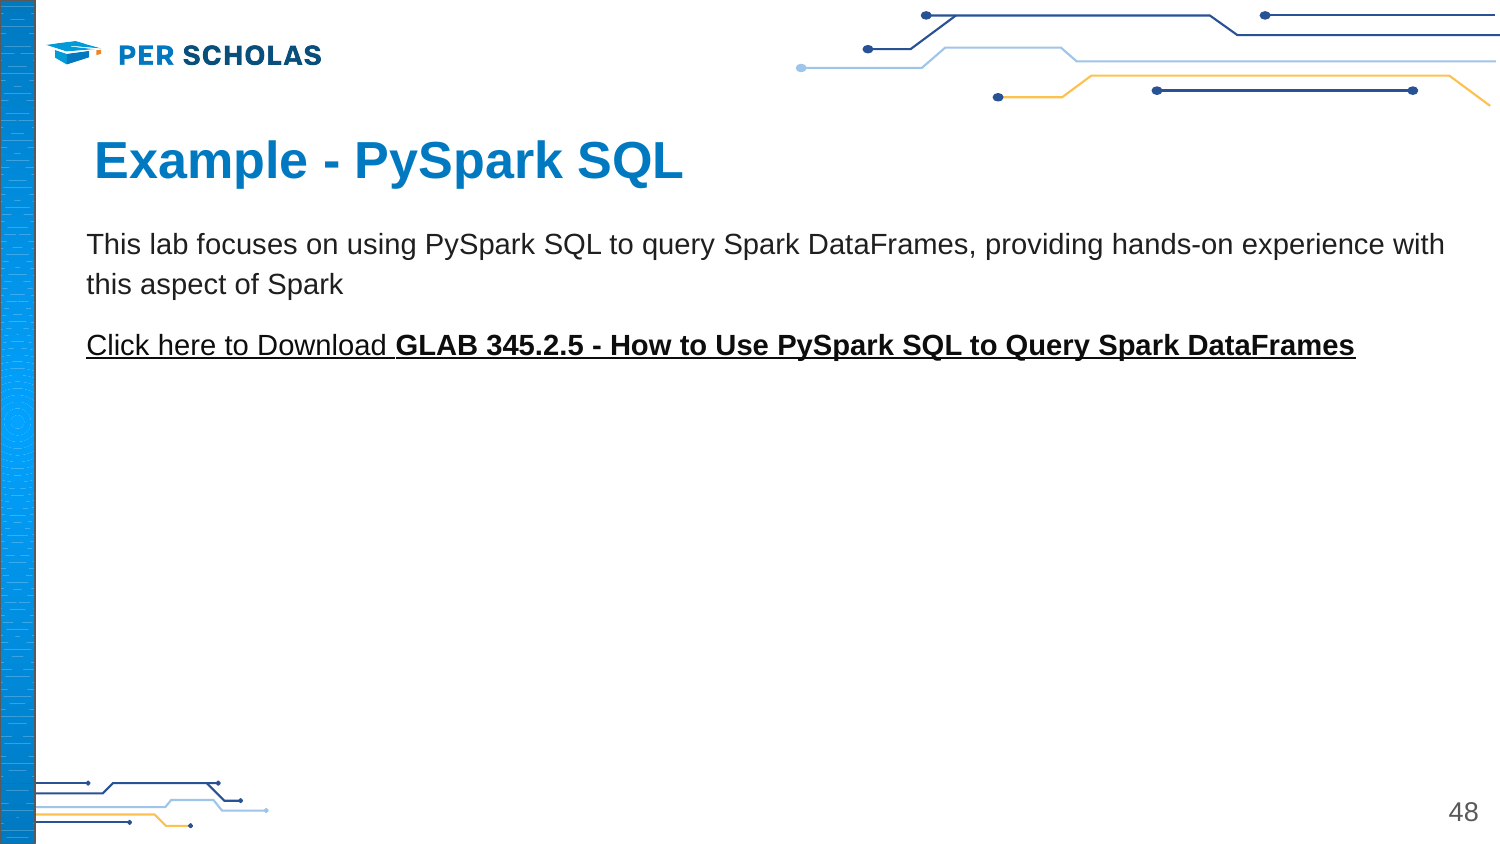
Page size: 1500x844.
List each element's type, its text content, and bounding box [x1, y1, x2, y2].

title Example - PySpark SQL [79, 110, 1478, 205]
picture [36, 17, 339, 83]
slide_number ‹#› [1403, 779, 1494, 844]
list This lab focuses on using PySpark SQL to query Spark DataFrames, providing hands-on experience with this aspect of Spark Click here to Download GLAB 345.2.5 - How to Use PySpark SQL to Query Spark DataFrames [71, 204, 1469, 766]
